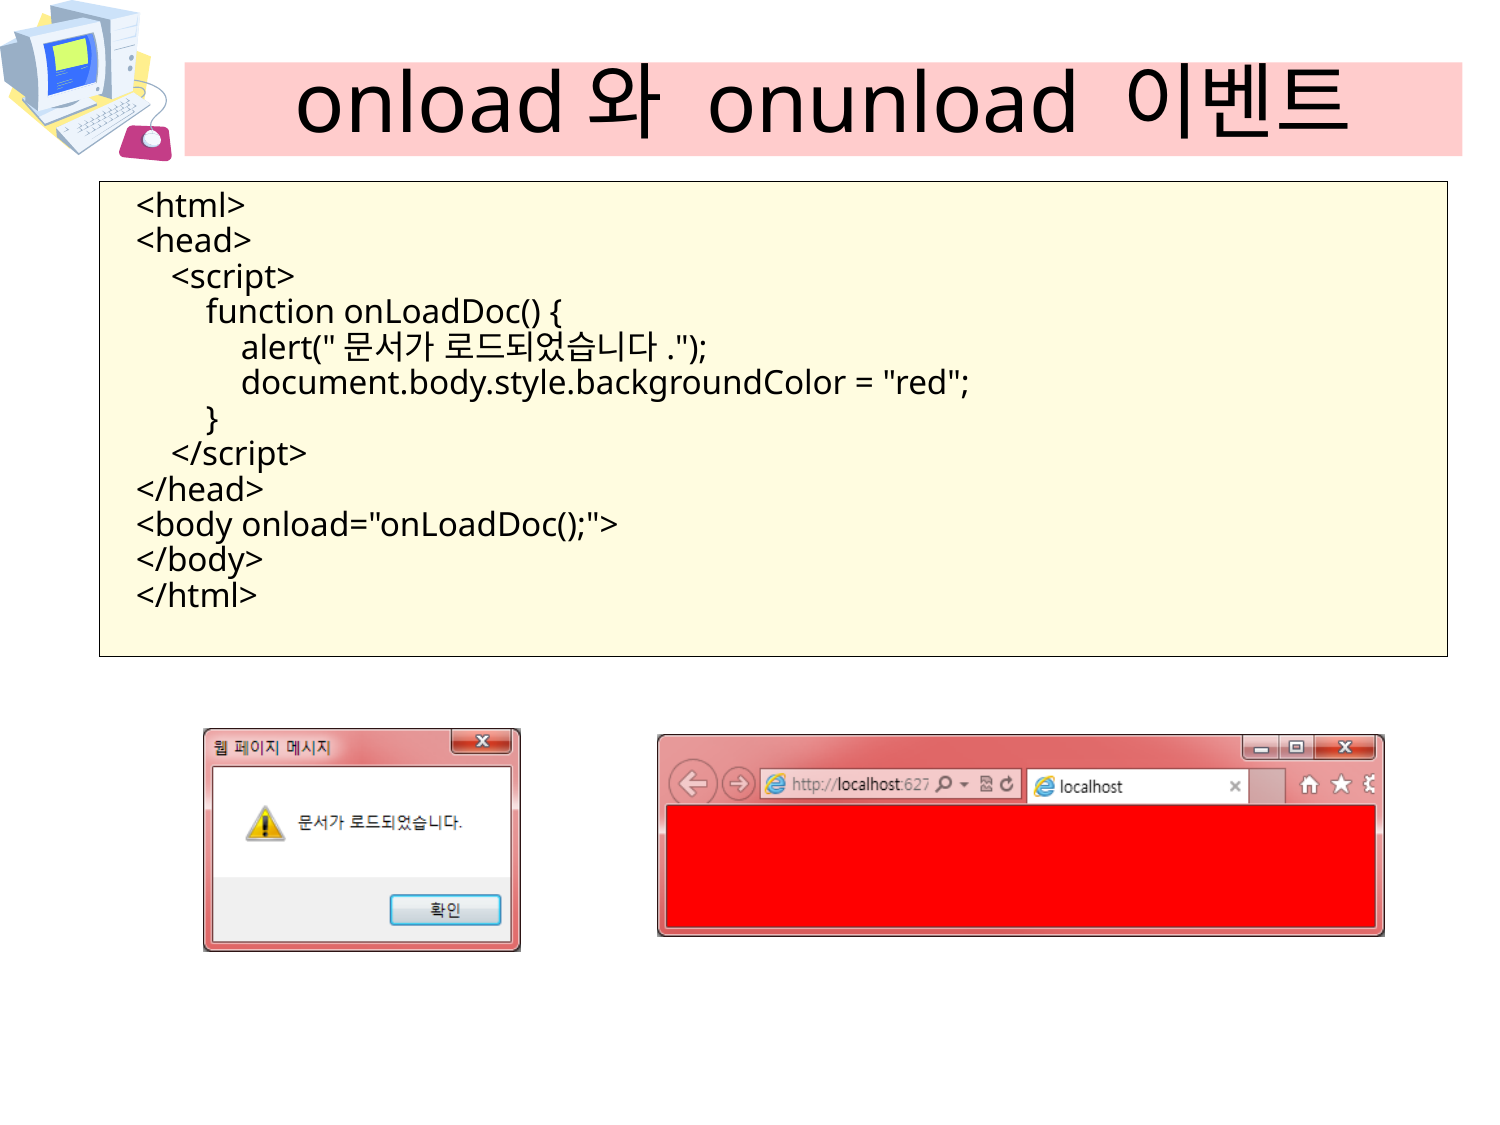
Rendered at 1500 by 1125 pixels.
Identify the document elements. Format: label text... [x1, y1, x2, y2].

picture [657, 734, 1385, 937]
picture [202, 728, 521, 952]
text_box <html> <head> <script> function onLoadDoc() { alert("문서가 로드되었습니다."); document.body.style.backgroundColor = "red"; } </script> </head> <body onload="onLoadDoc();"> </body> </html> [99, 181, 1448, 657]
title onload와 onunload 이벤트 [184, 62, 1463, 157]
